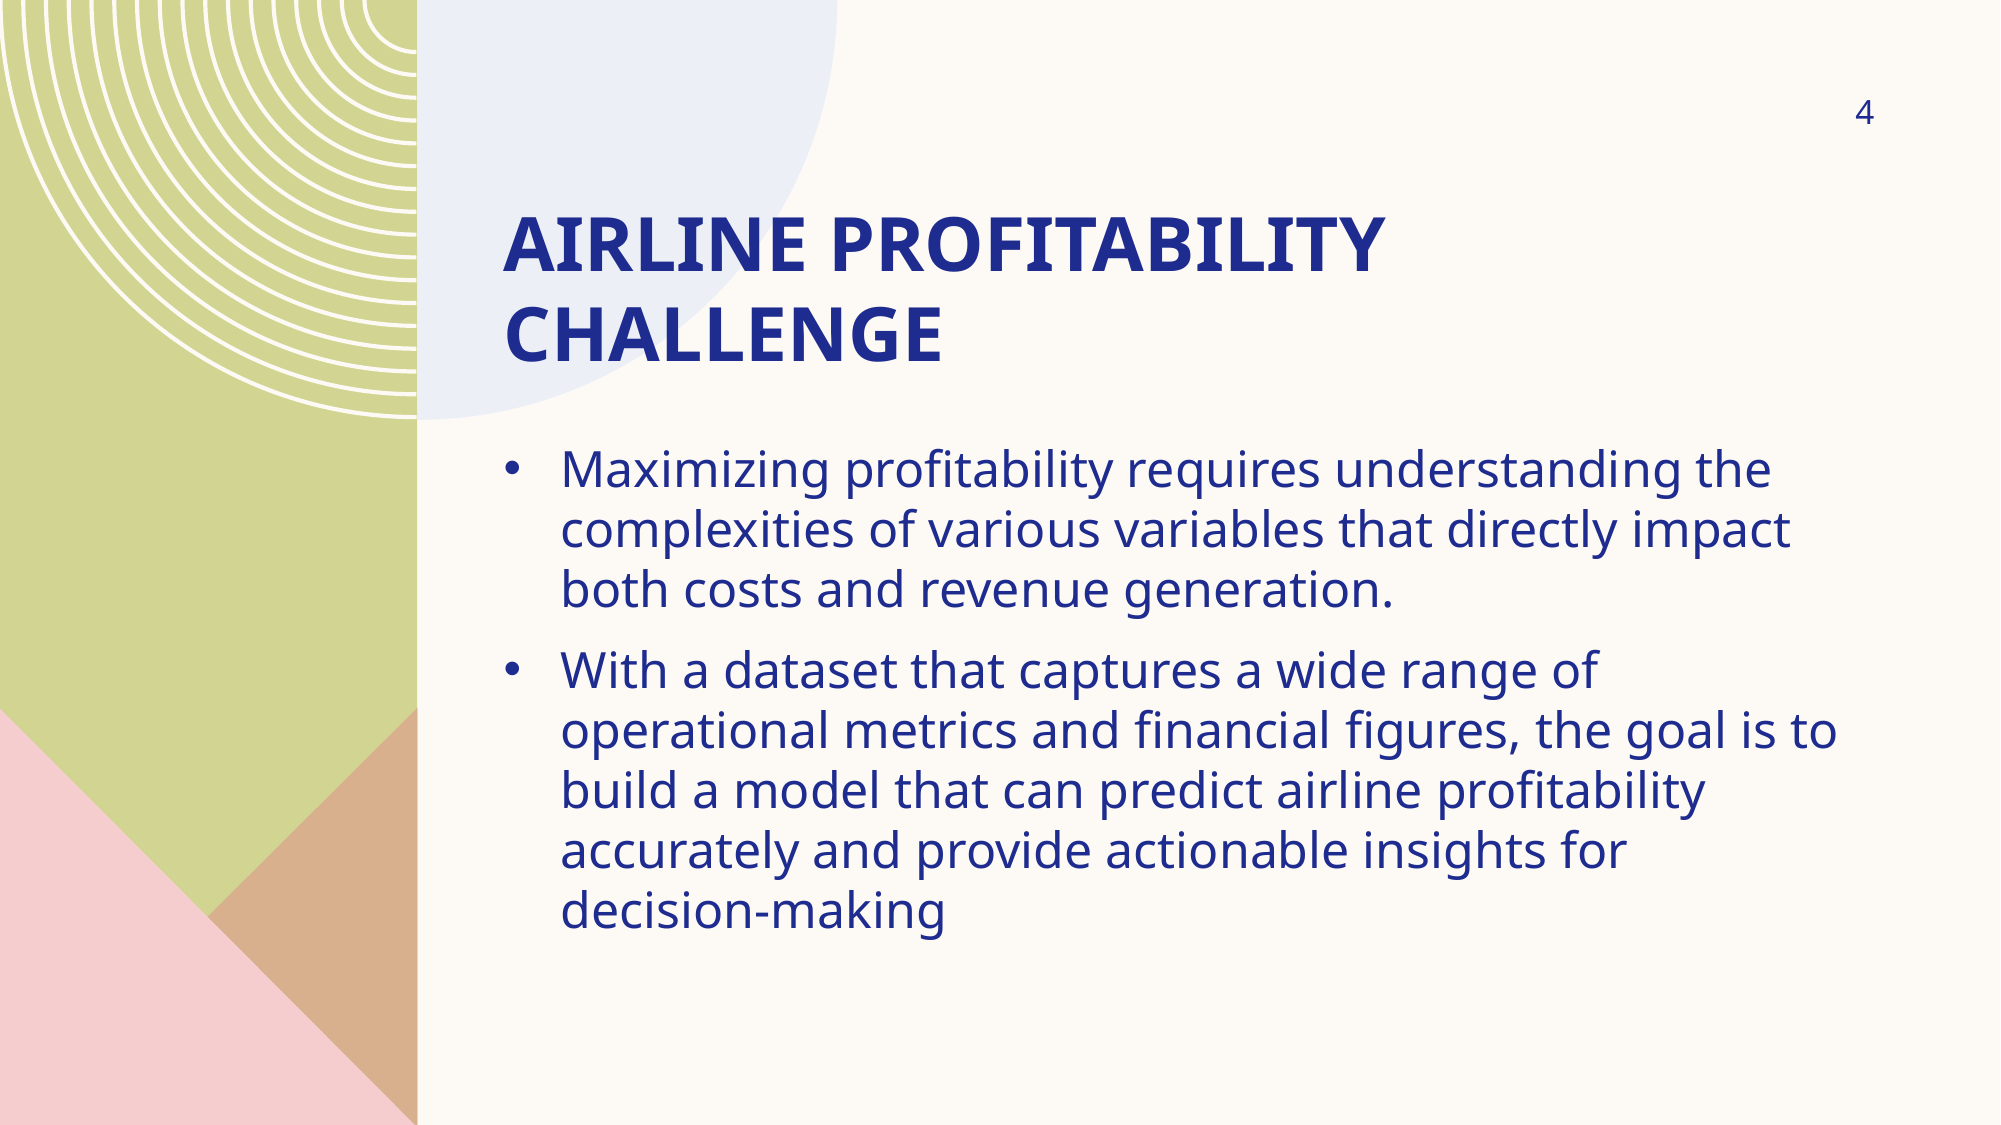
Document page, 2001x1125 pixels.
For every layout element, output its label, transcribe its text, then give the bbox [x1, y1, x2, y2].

list Maximizing profitability requires understanding the complexities of various variables that directly impact both costs and revenue generation. With a dataset that captures a wide range of operational metrics and financial figures, the goal is to build a model that can predict airline profitability accurately and provide actionable insights for decision-making [488, 437, 1855, 1121]
slide_number 4 [1699, 75, 1875, 153]
title Airline profitability challenge [488, 213, 1596, 377]
